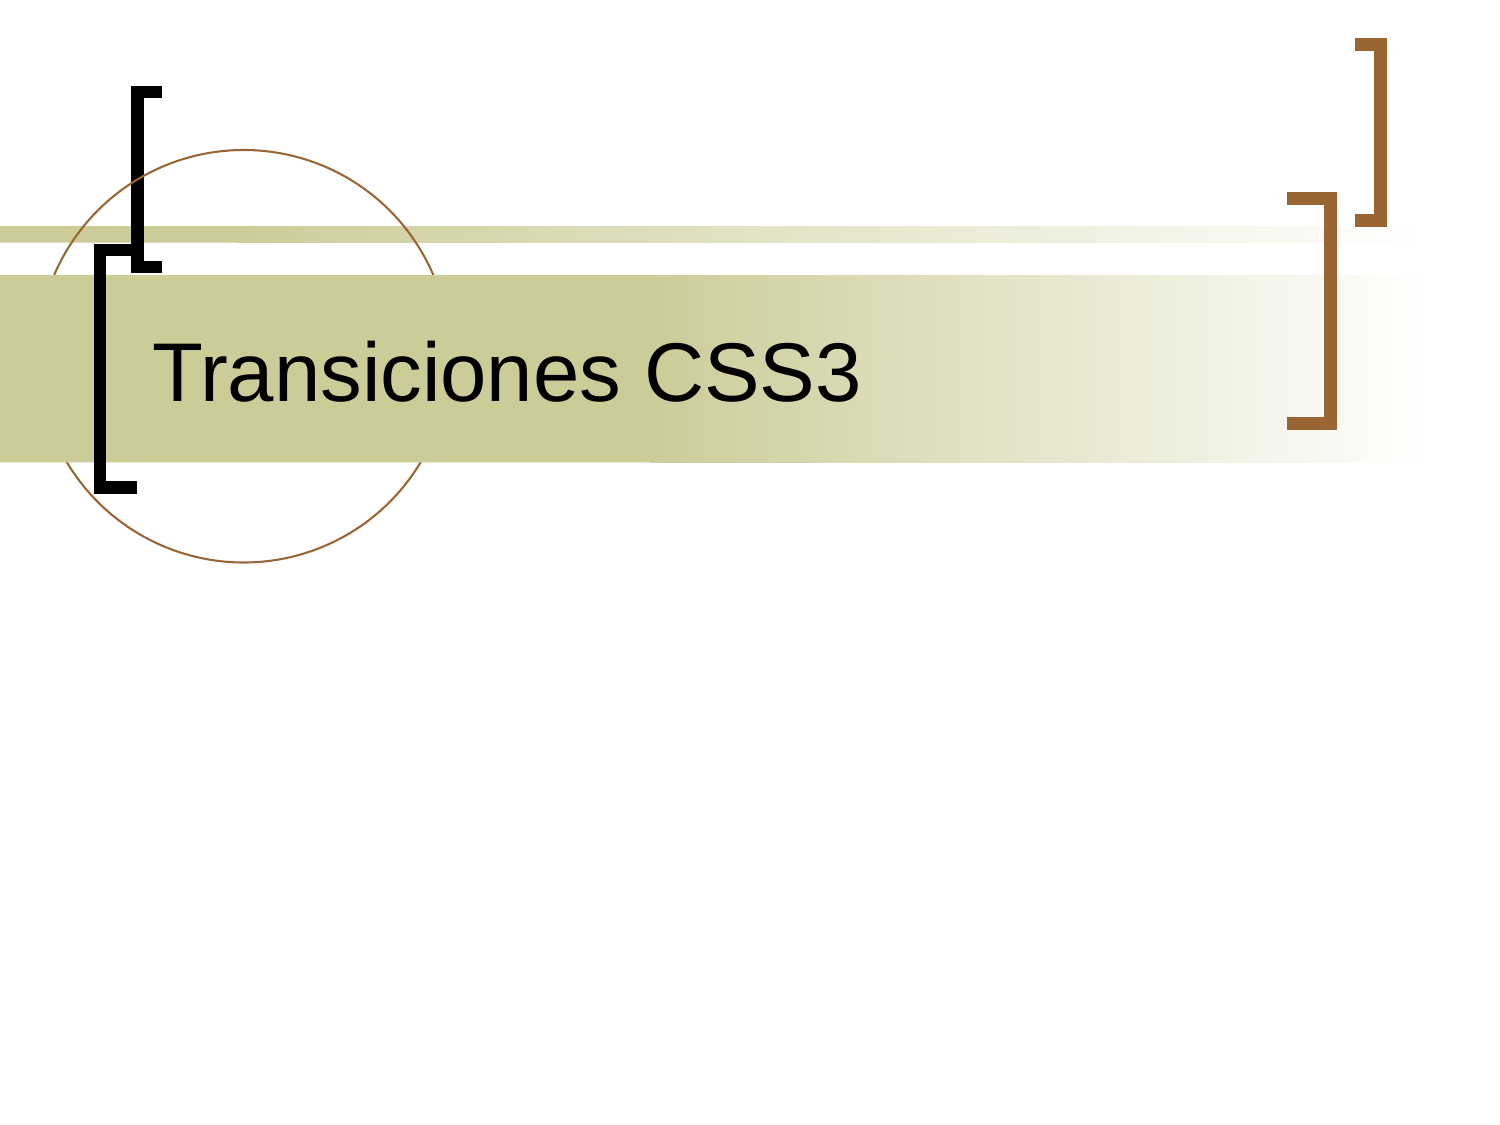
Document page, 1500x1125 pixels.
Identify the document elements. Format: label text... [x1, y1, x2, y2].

title Transiciones CSS3 [137, 236, 1300, 500]
